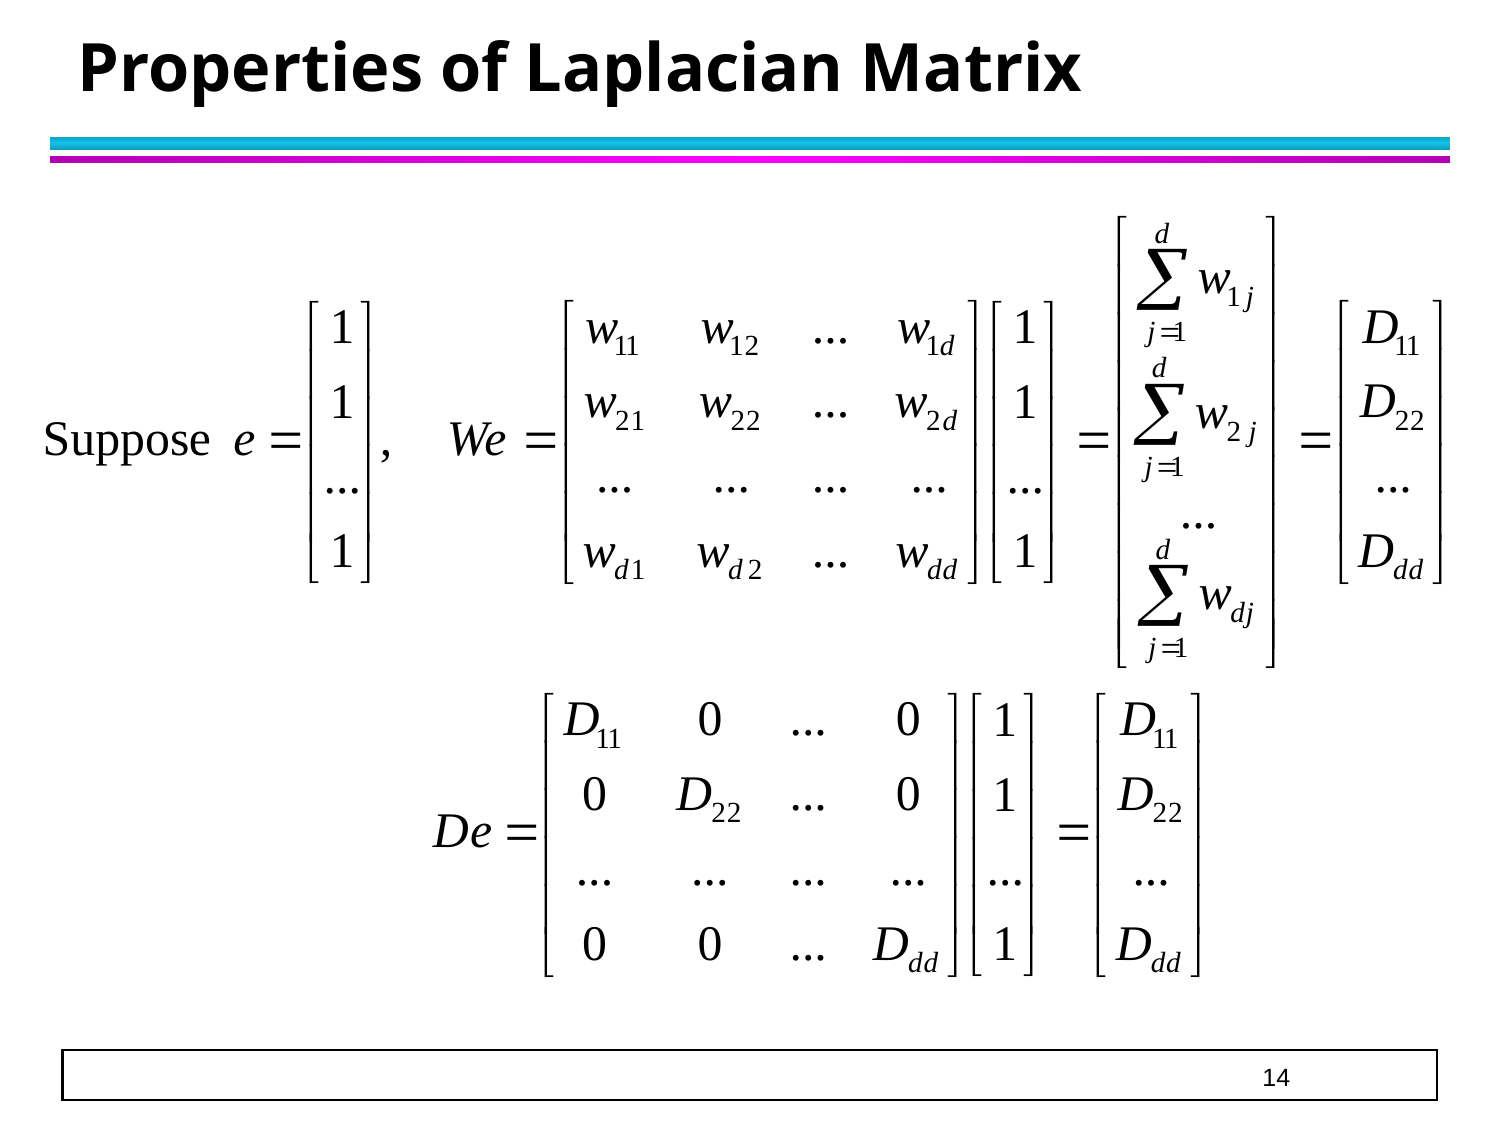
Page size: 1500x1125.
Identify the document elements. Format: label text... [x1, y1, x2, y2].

title Properties of Laplacian Matrix [61, 24, 1422, 113]
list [36, 206, 1463, 988]
